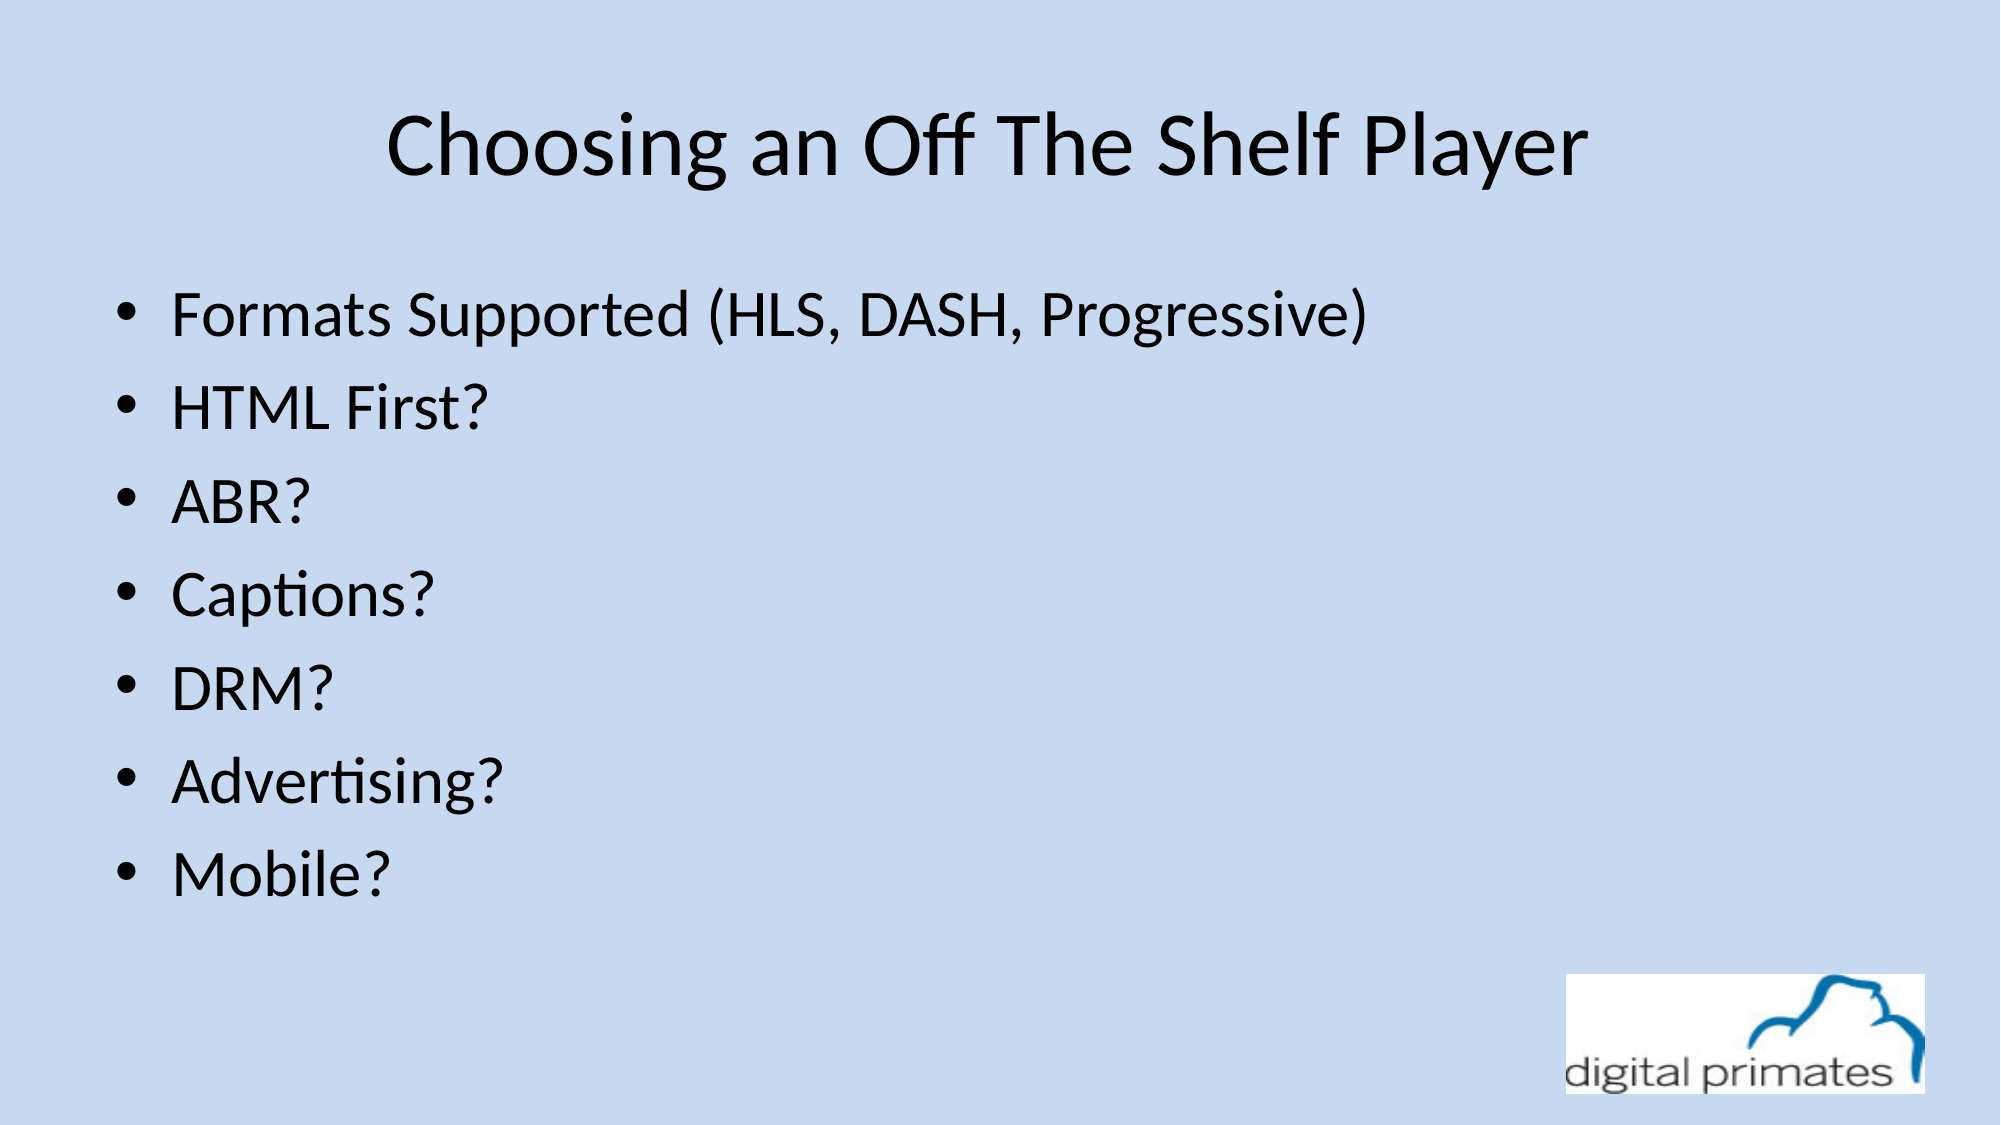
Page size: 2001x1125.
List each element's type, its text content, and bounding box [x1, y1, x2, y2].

title Choosing an Off The Shelf Player [99, 45, 1900, 233]
list Formats Supported (HLS, DASH, Progressive) HTML First? ABR? Captions? DRM? Advertising? Mobile? [99, 262, 1900, 1005]
picture [1566, 974, 1925, 1094]
